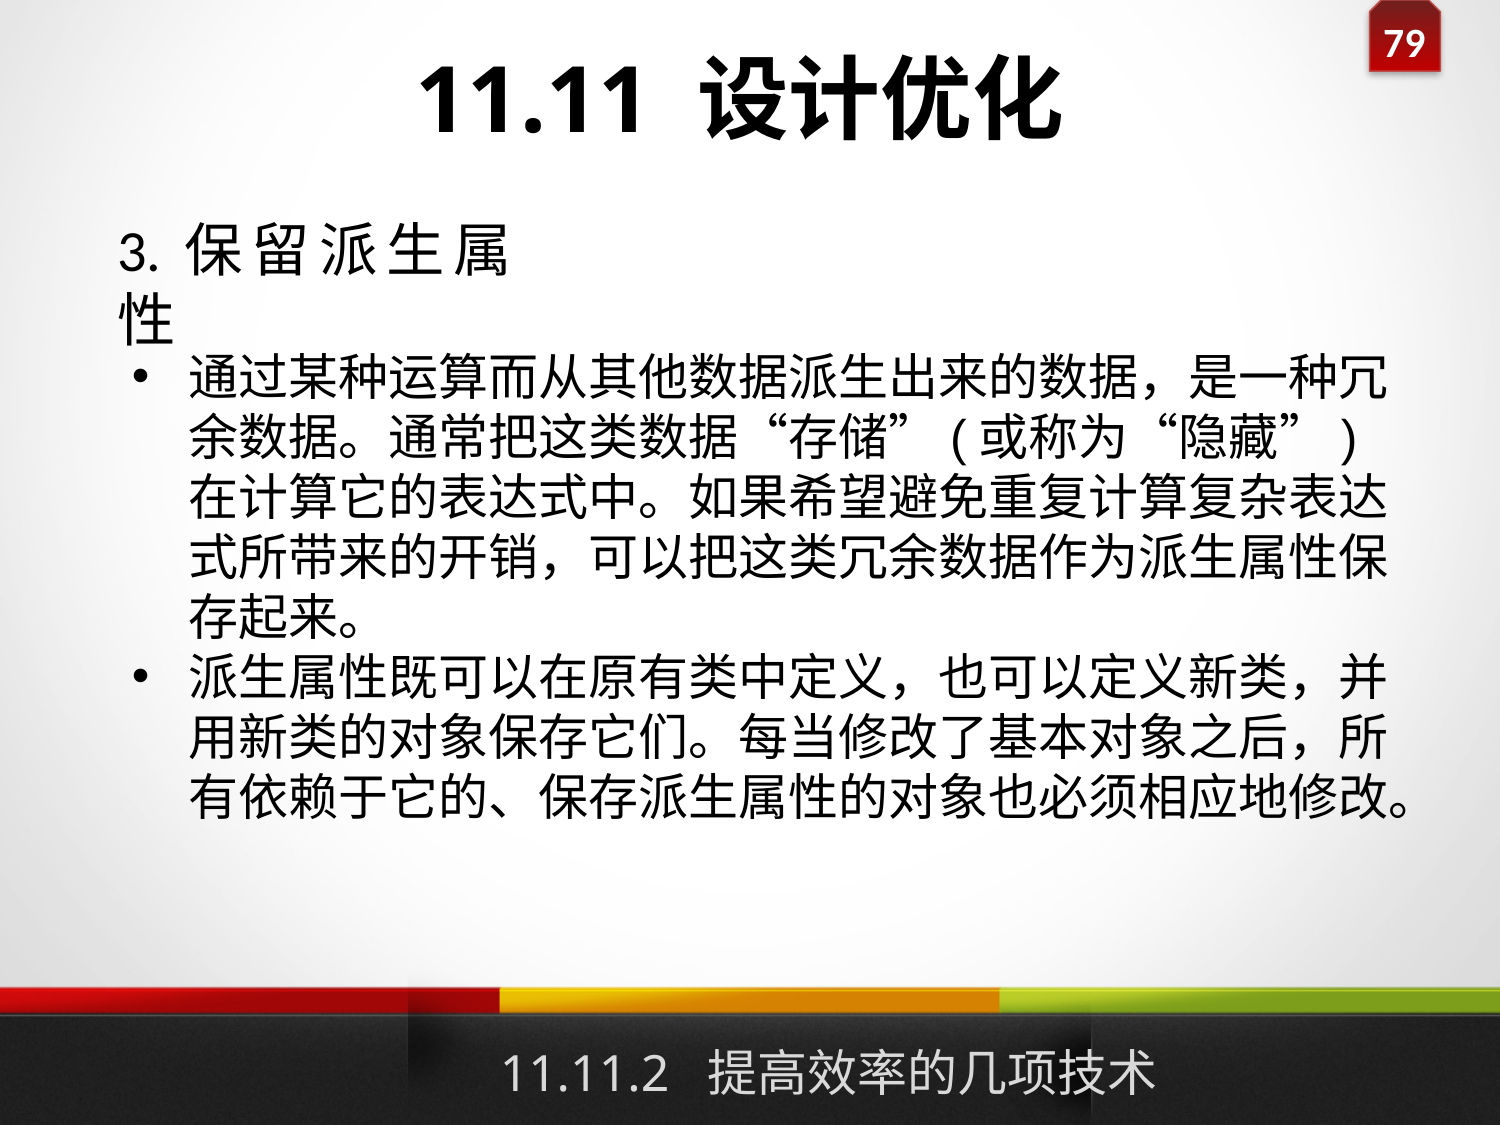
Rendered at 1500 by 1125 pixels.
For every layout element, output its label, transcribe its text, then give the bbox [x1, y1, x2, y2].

title 11.11 设计优化 [64, 2, 1415, 191]
text_box 11.11.2 提高效率的几项技术 [458, 1032, 1199, 1111]
picture [0, 0, 1500, 1125]
text_box 3.保留派生属性 [102, 205, 527, 291]
text_box 通过某种运算而从其他数据派生出来的数据，是一种冗余数据。通常把这类数据“存储”(或称为“隐藏”)在计算它的表达式中。如果希望避免重复计算复杂表达式所带来的开销，可以把这类冗余数据作为派生属性保存起来。 派生属性既可以在原有类中定义，也可以定义新类，并用新类的对象保存它们。每当修改了基本对象之后，所有依赖于它的、保存派生属性的对象也必须相应地修改。 [117, 337, 1415, 833]
